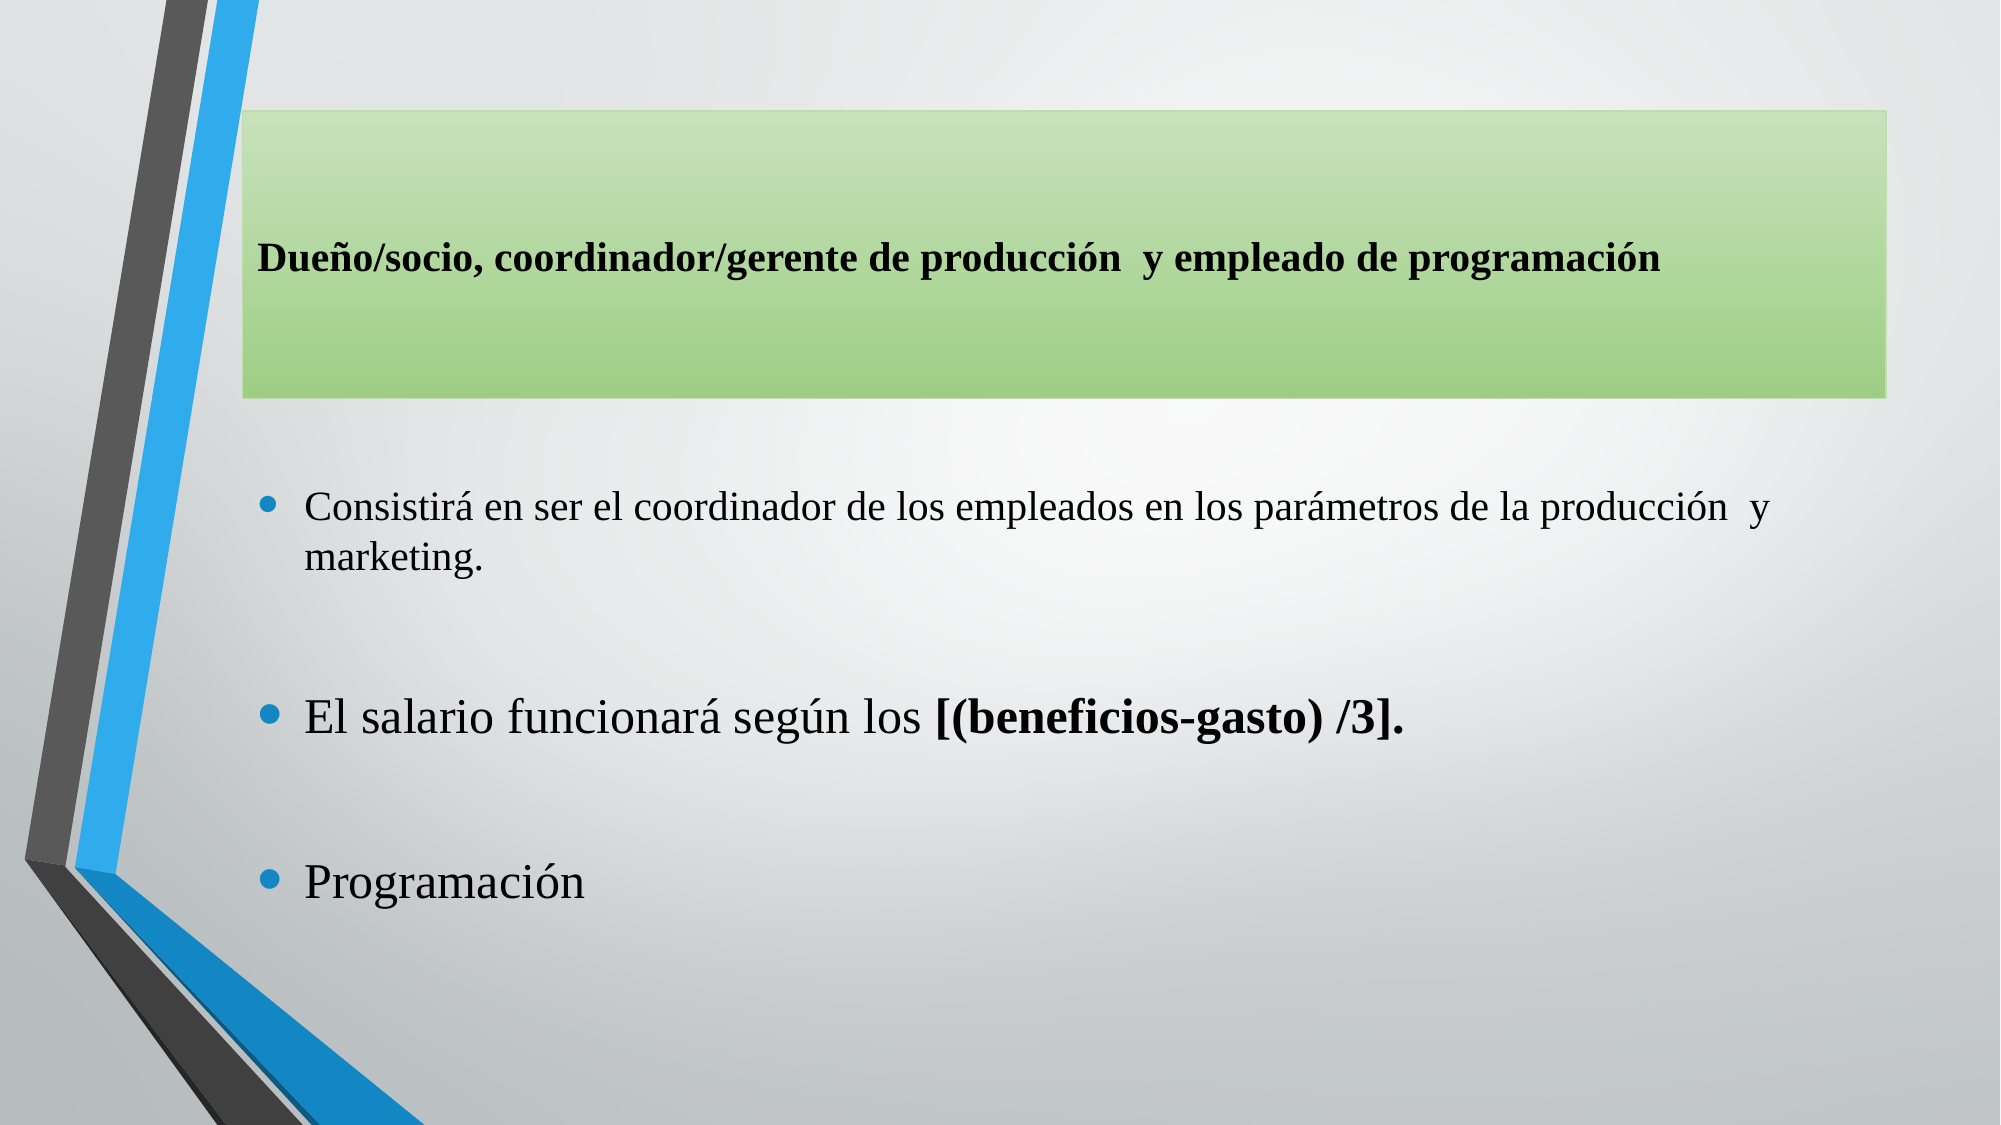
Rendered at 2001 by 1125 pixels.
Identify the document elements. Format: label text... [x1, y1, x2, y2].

text_box Dueño/socio, coordinador/gerente de producción y empleado de programación [242, 110, 1887, 399]
text_box Consistirá en ser el coordinador de los empleados en los parámetros de la producción y marketing. El salario funcionará según los [(beneficios-gasto) /3]. Programación [242, 437, 1886, 950]
